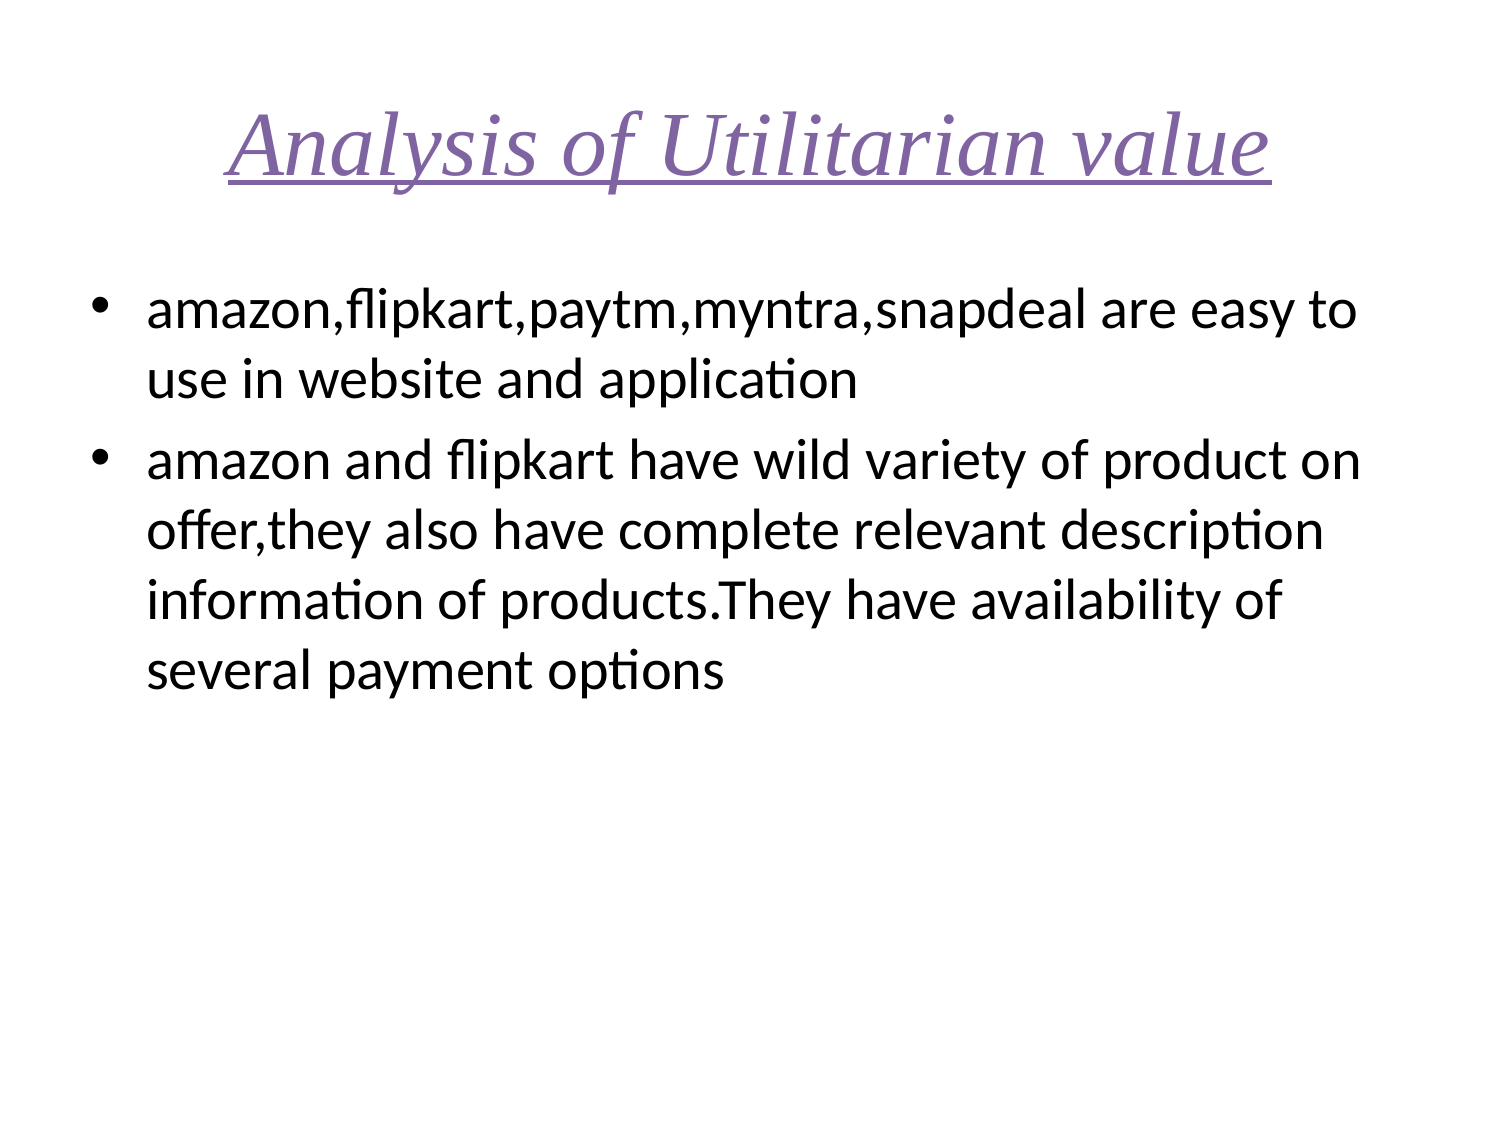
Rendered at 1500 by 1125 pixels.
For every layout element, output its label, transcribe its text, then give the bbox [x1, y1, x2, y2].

title Analysis of Utilitarian value [75, 45, 1425, 233]
list amazon,flipkart,paytm,myntra,snapdeal are easy to use in website and application amazon and flipkart have wild variety of product on offer,they also have complete relevant description information of products.They have availability of several payment options [75, 262, 1425, 1005]
